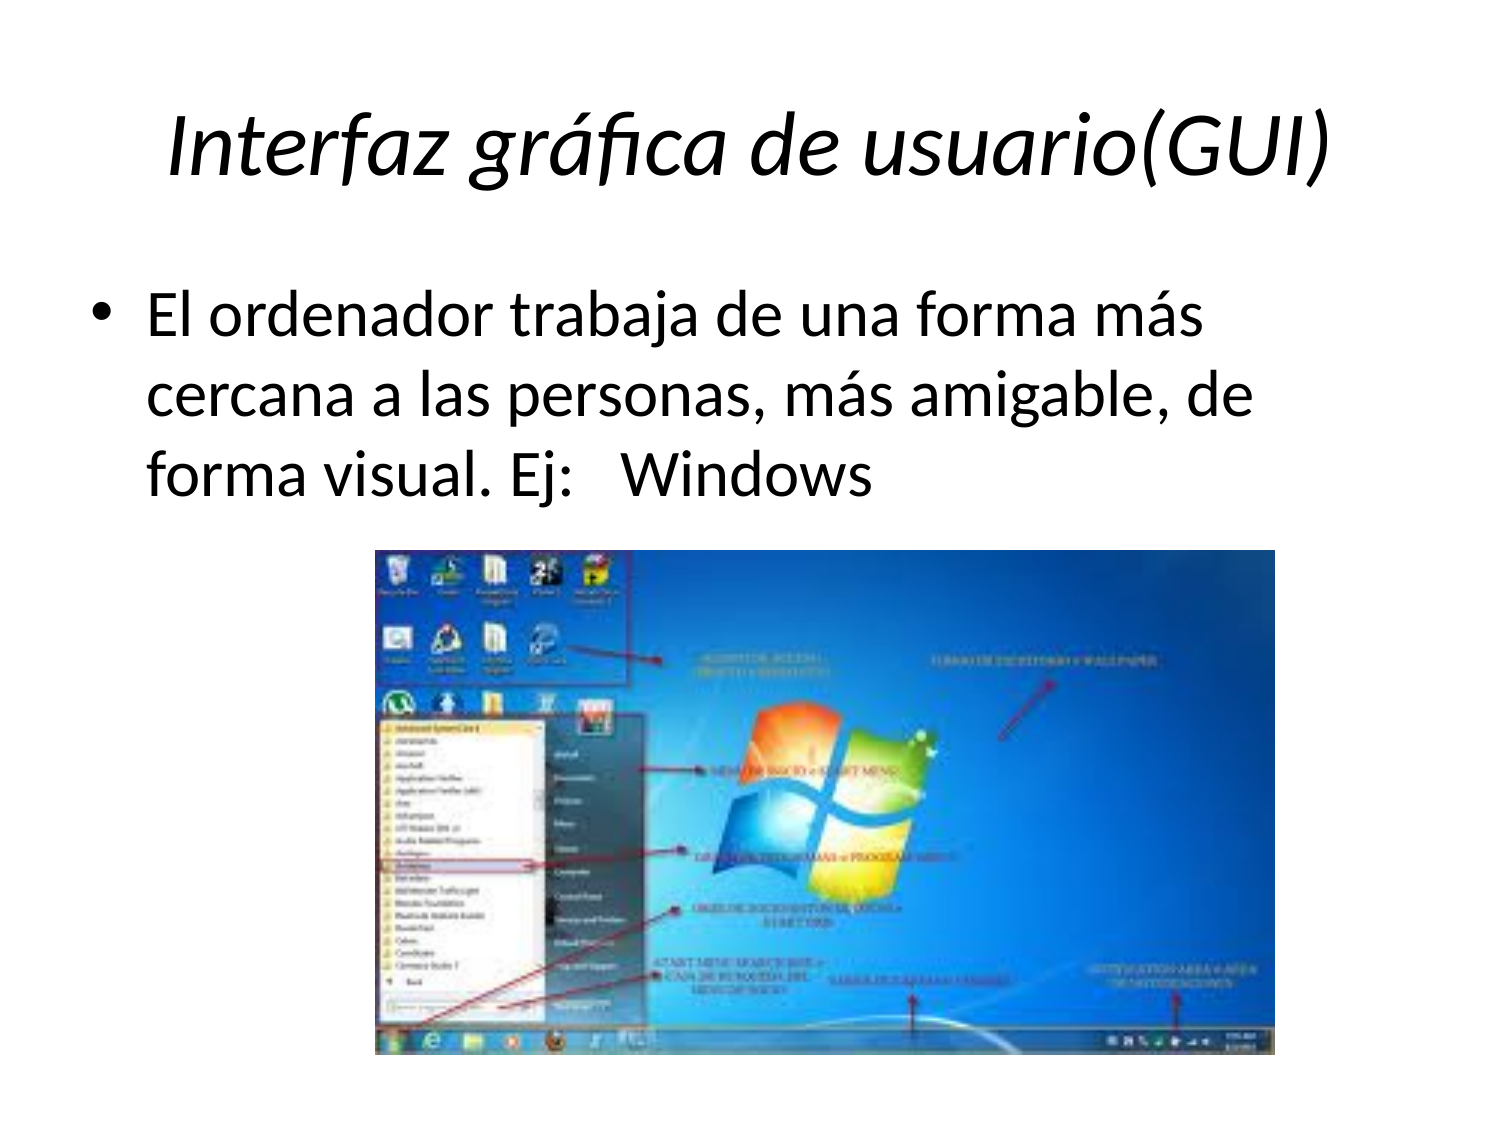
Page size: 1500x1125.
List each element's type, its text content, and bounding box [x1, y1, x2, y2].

list El ordenador trabaja de una forma más cercana a las personas, más amigable, de forma visual. Ej: Windows [75, 262, 1425, 1005]
picture [374, 550, 1276, 1055]
title Interfaz gráfica de usuario(GUI) [75, 45, 1425, 233]
